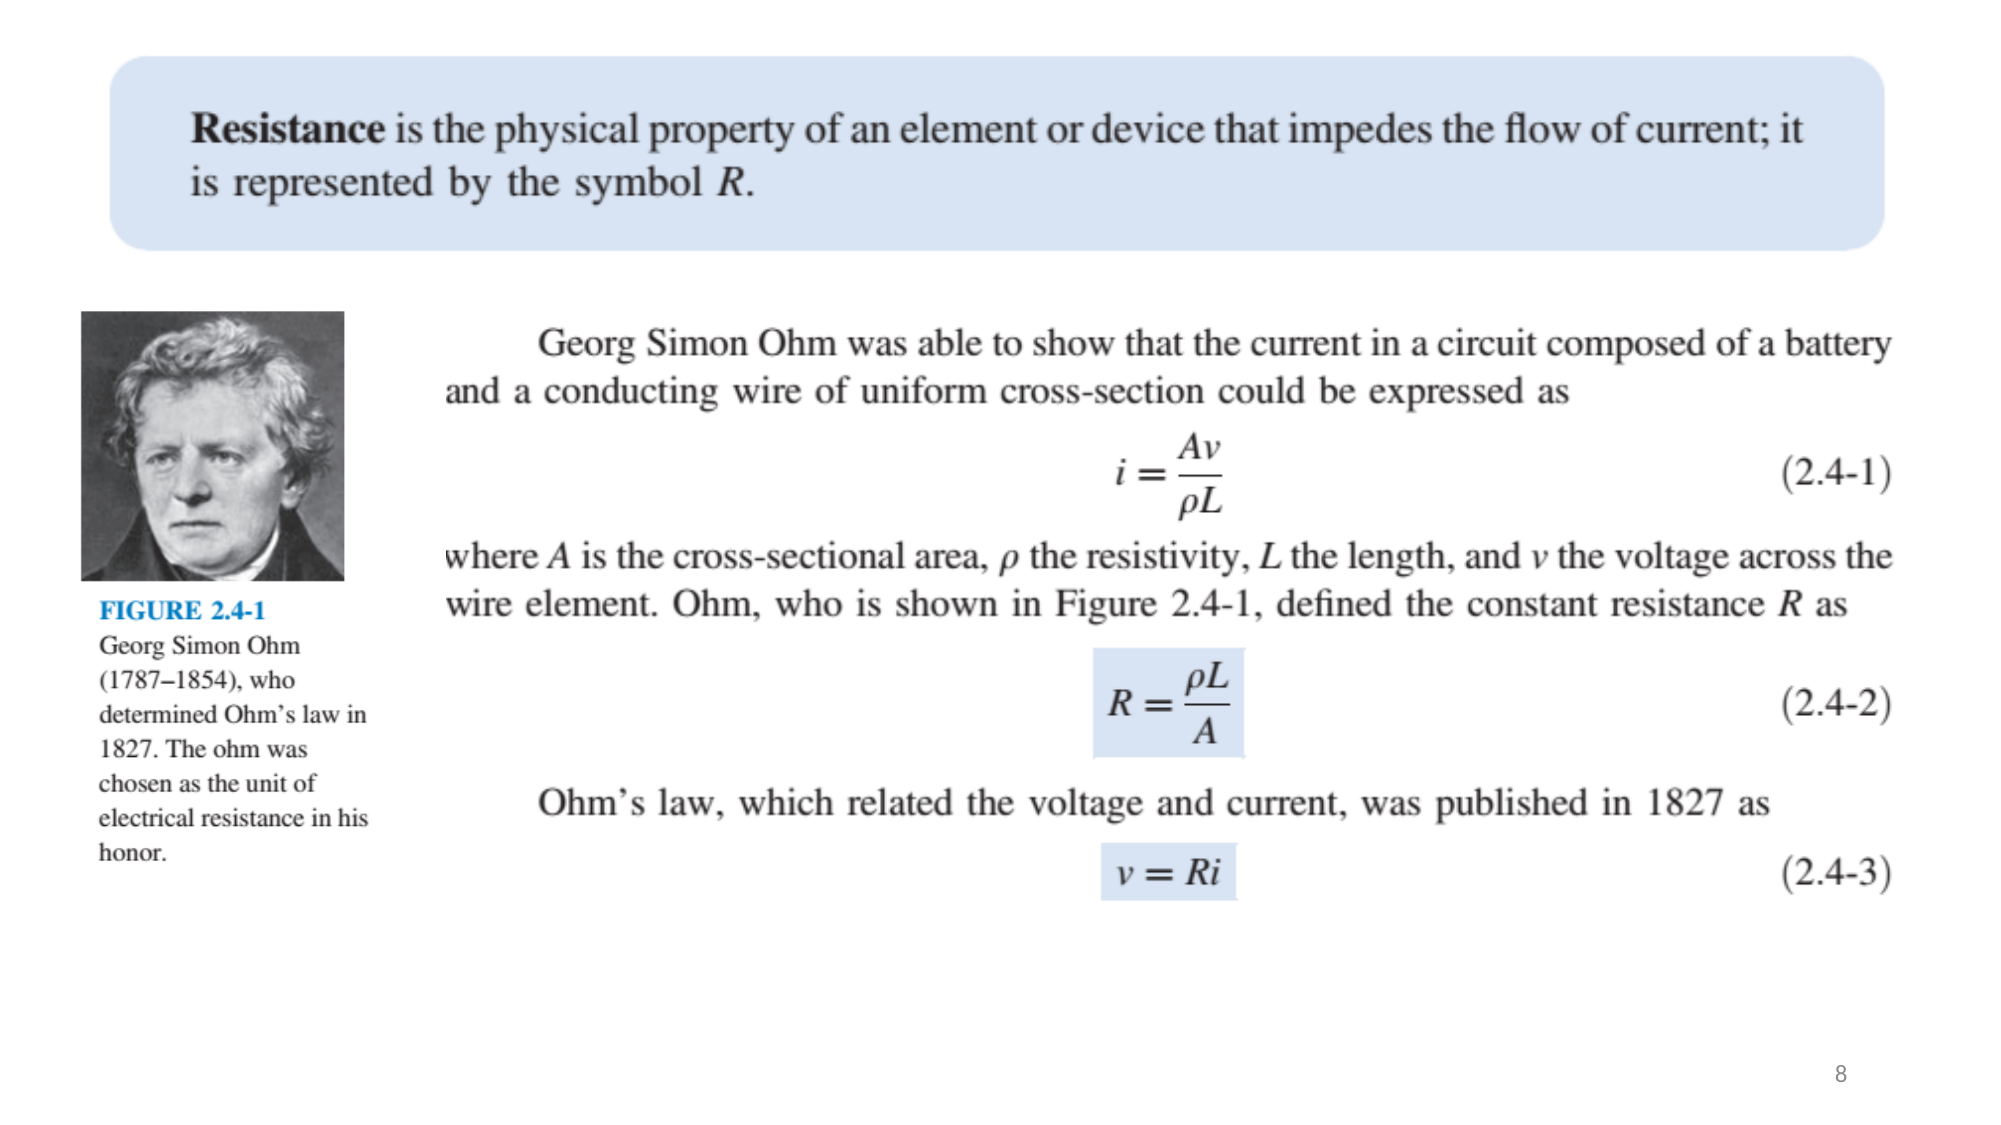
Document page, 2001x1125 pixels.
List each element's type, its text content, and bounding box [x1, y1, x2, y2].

picture [446, 308, 1905, 907]
picture [95, 37, 1905, 278]
slide_number 8 [1412, 1042, 1863, 1103]
picture [72, 299, 378, 872]
